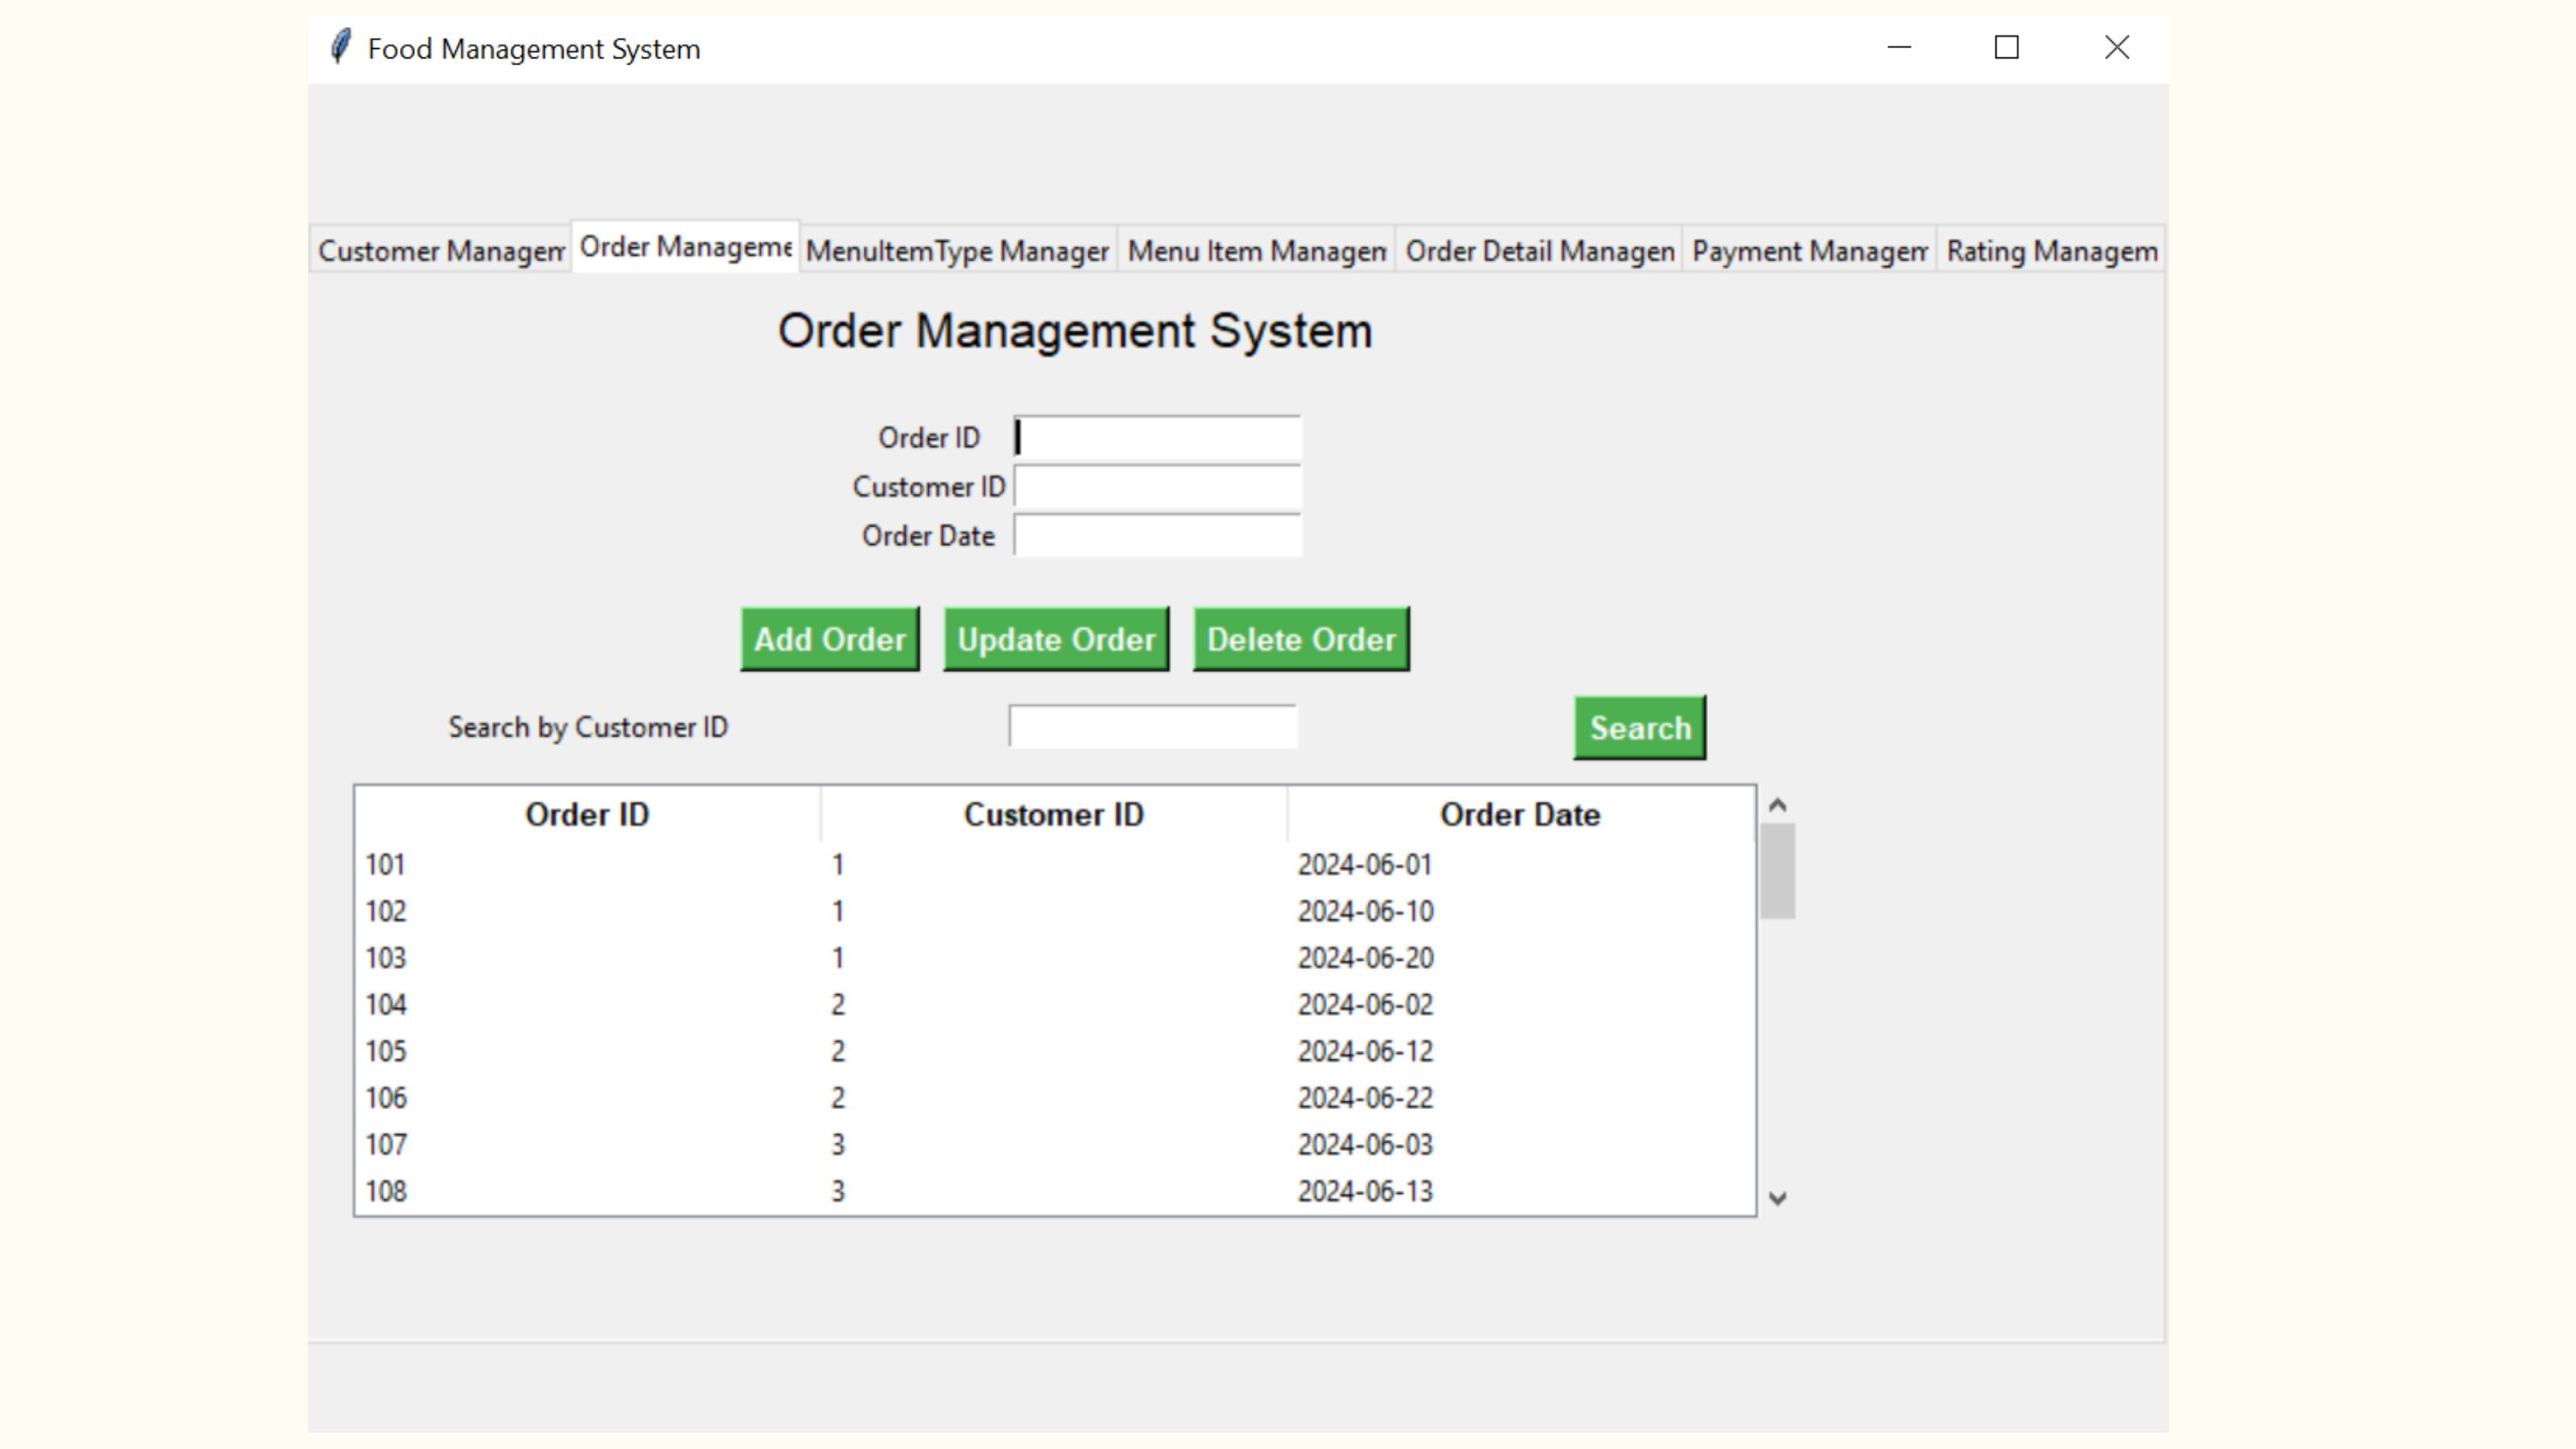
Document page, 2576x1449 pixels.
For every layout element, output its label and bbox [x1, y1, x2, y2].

text_box [307, 15, 2170, 1433]
